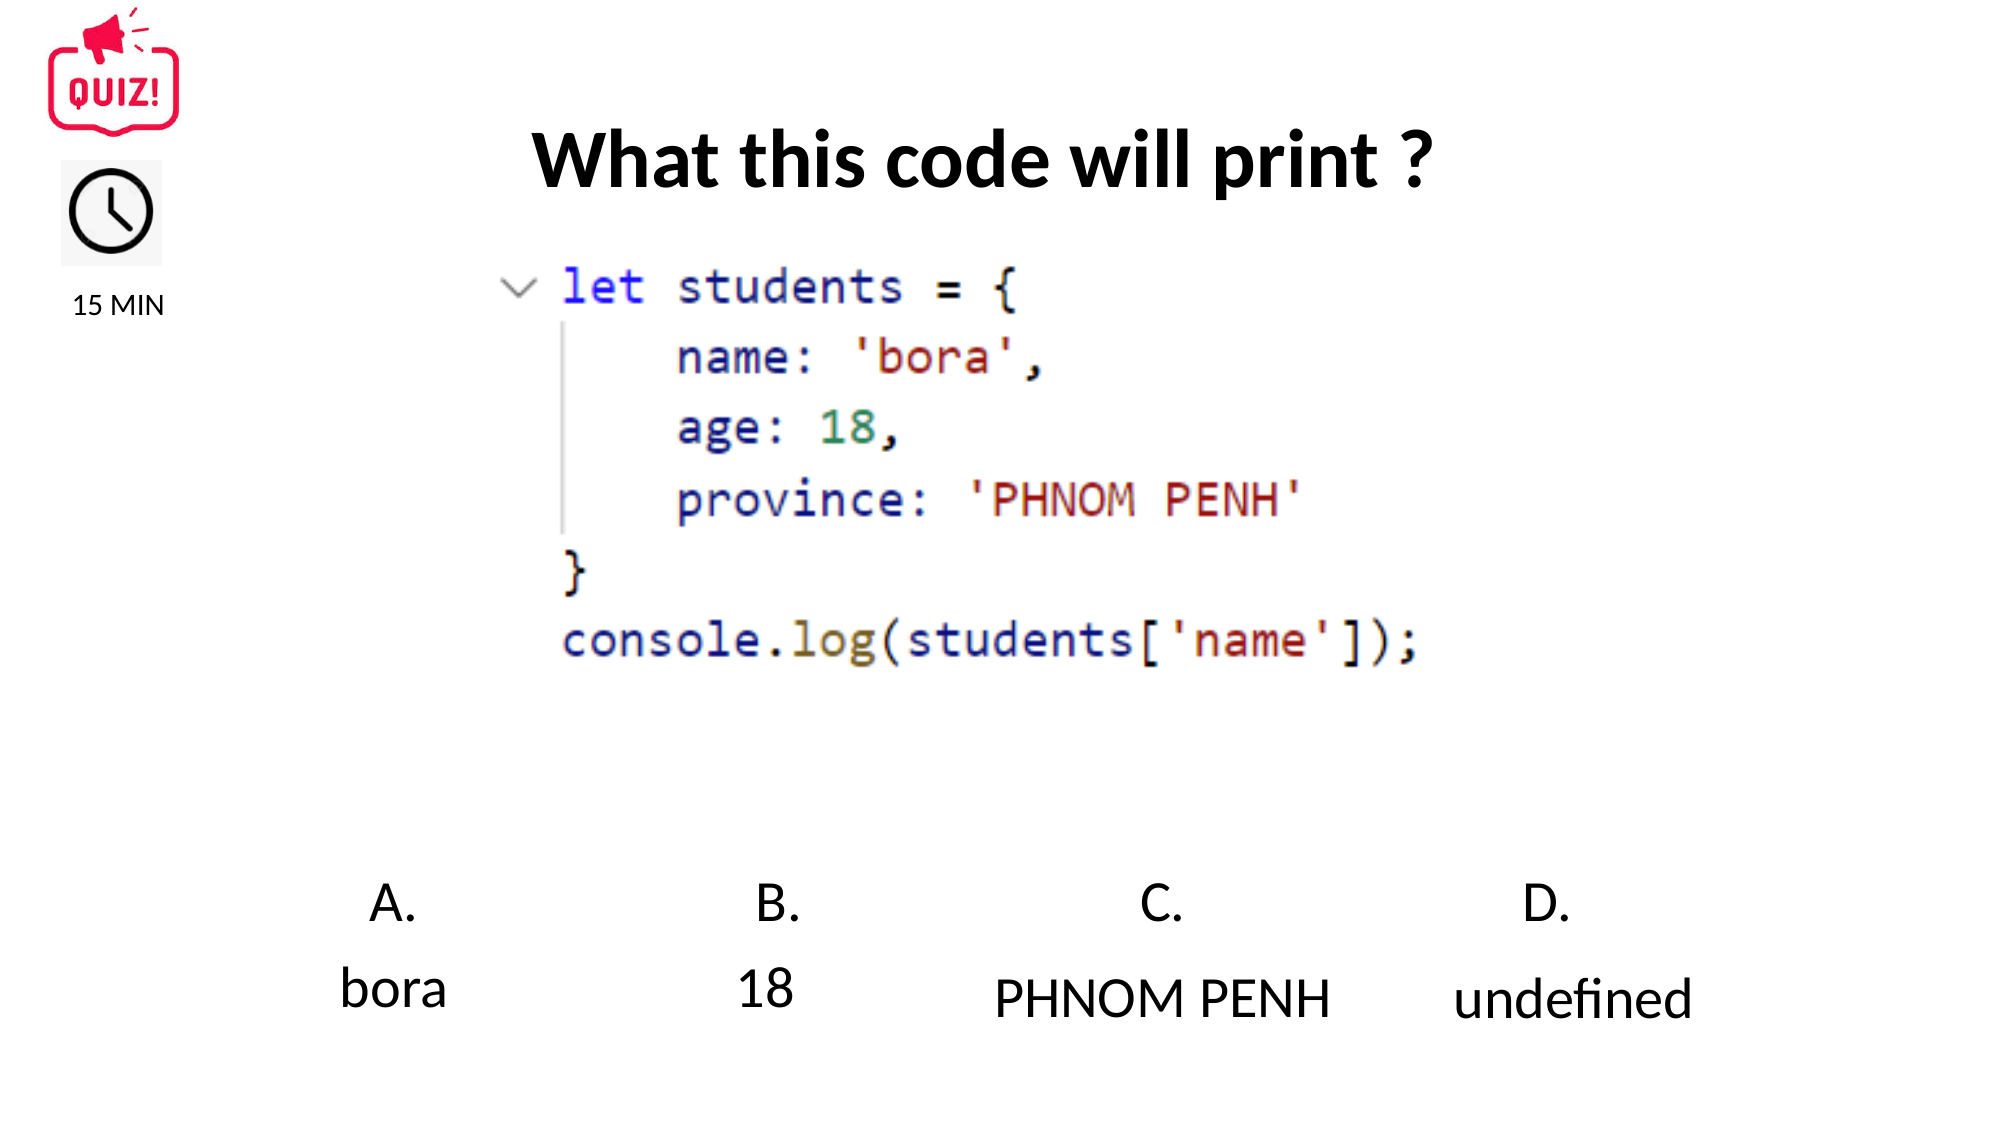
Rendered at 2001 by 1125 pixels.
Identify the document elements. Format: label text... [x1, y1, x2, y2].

text_box C. [1102, 855, 1224, 941]
picture [499, 226, 1488, 774]
text_box 18 [691, 941, 839, 1027]
text_box B. [718, 855, 839, 941]
text_box undefined [1429, 953, 1719, 1038]
text_box PHNOM PENH [964, 952, 1362, 1037]
picture [61, 160, 162, 266]
text_box What this code will print ? [516, 96, 1453, 212]
text_box A. [333, 855, 455, 941]
picture [41, 0, 181, 142]
text_box bora [320, 941, 468, 1027]
text_box 15 MIN [56, 277, 180, 330]
text_box D. [1487, 855, 1608, 941]
